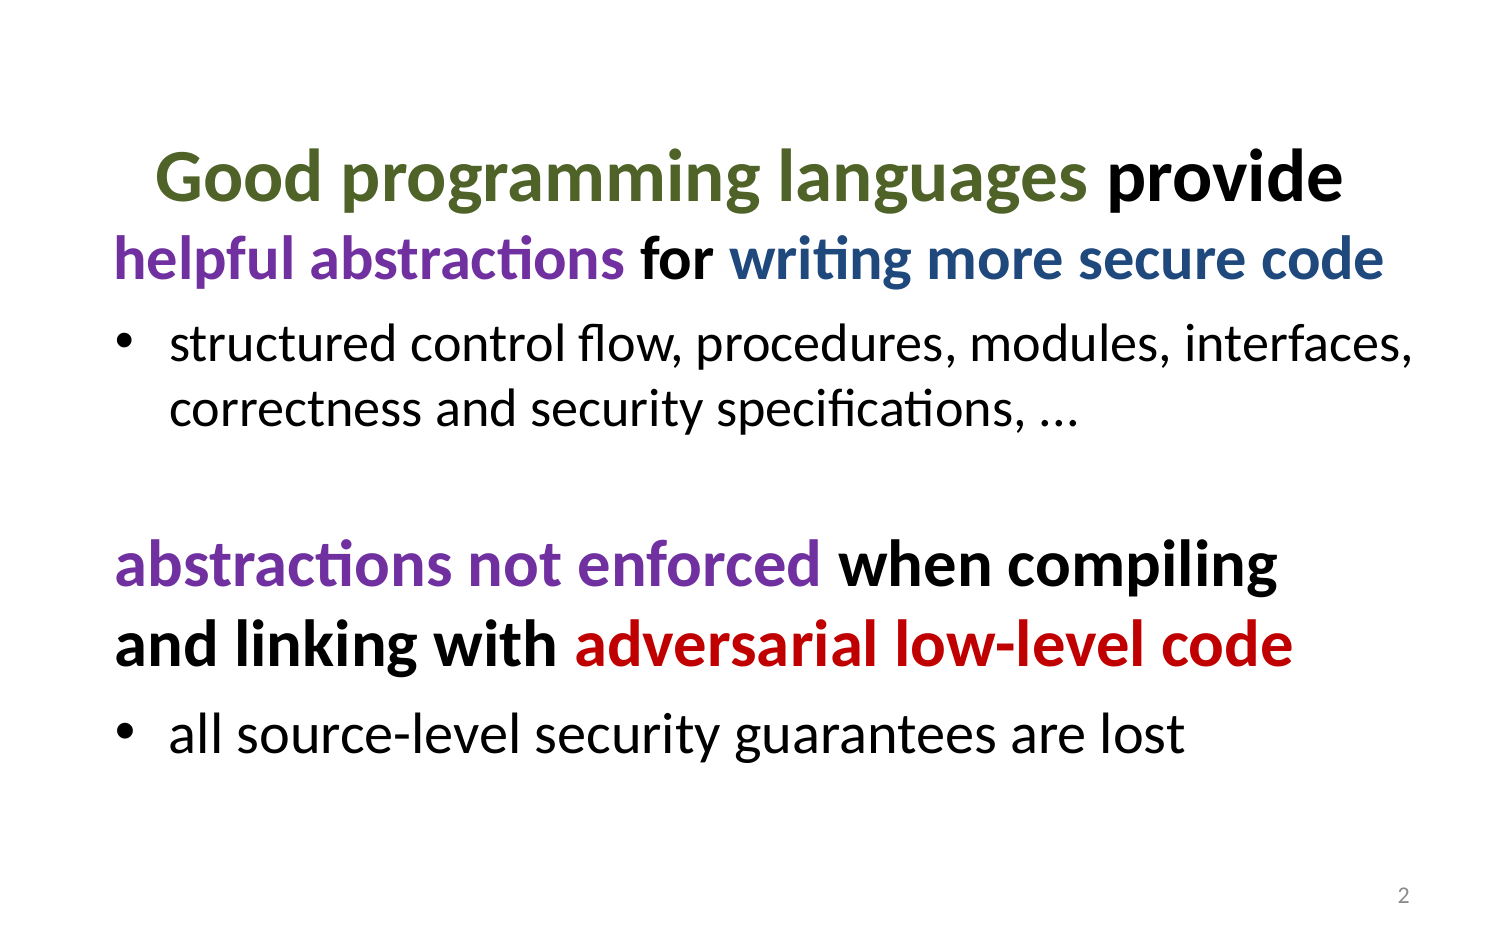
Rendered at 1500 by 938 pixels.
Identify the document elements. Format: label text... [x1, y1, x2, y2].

slide_number 2 [1074, 868, 1425, 919]
text_box all source-level security guarantees are lost [99, 687, 1438, 782]
title Good programming languages provide helpful abstractions for writing more secure code [75, 131, 1425, 288]
text_box abstractions not enforced when compiling and linking with adversarial low-level code [99, 512, 1338, 687]
list structured control flow, procedures, modules, interfaces, correctness and security specifications, ... [99, 299, 1438, 469]
